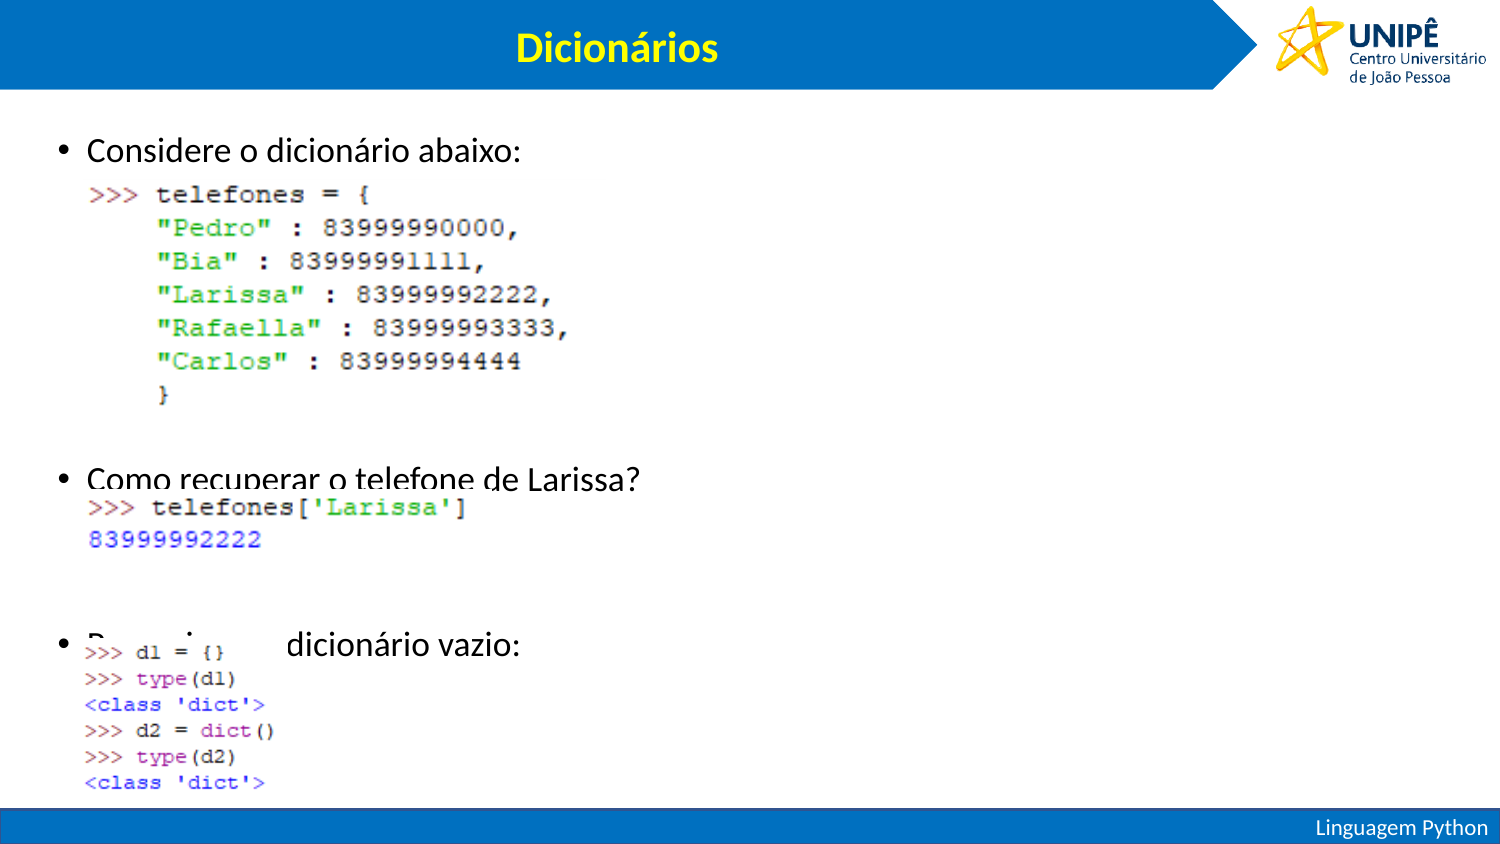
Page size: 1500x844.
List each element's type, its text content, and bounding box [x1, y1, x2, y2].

text_box Considere o dicionário abaixo: Como recuperar o telefone de Larissa? Para criar um dicionário vazio: [46, 126, 1469, 773]
picture [1273, 0, 1490, 132]
picture [84, 489, 492, 554]
text_box Dicionários [0, 0, 1258, 90]
picture [83, 178, 607, 423]
picture [83, 638, 289, 794]
